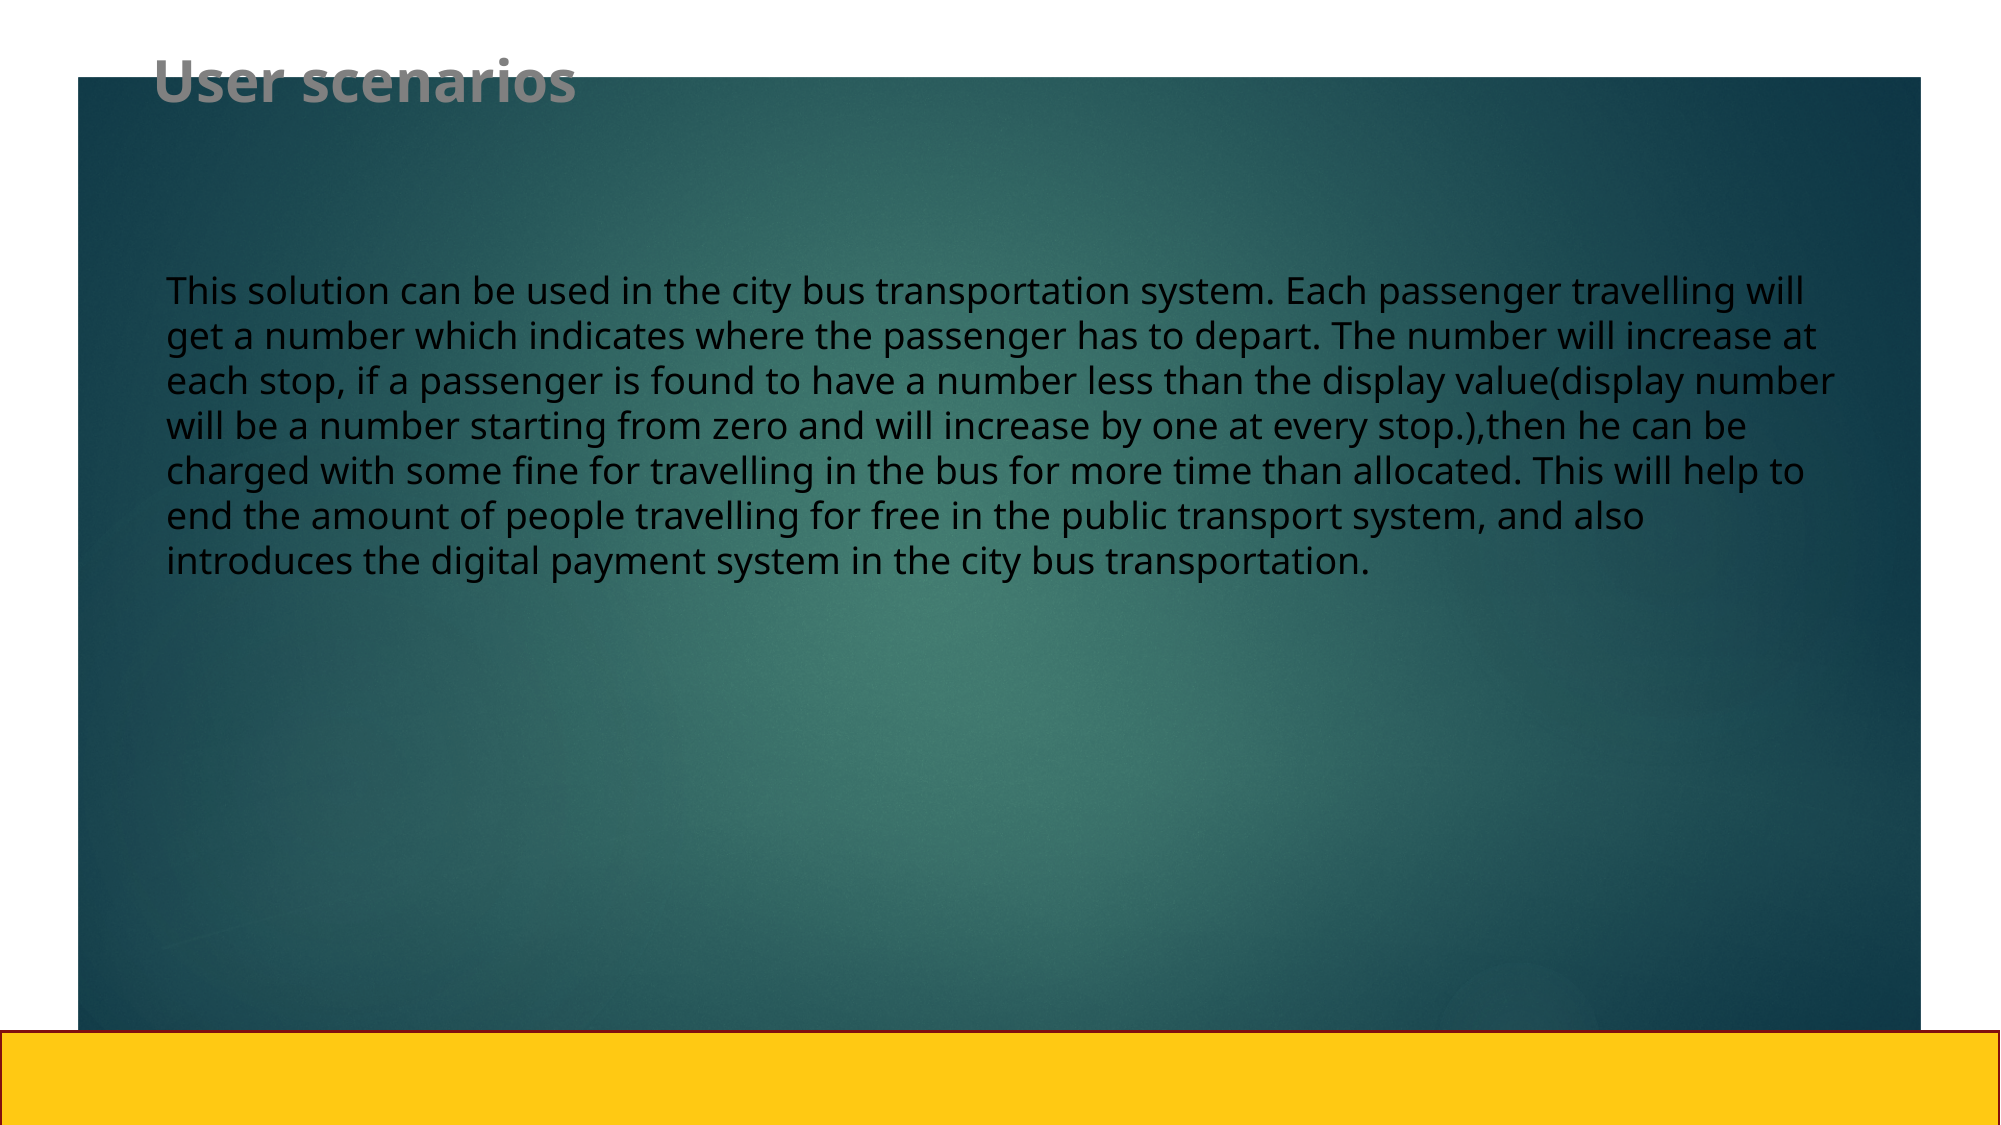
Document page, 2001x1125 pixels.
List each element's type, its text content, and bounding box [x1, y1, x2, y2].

text_box This solution can be used in the city bus transportation system. Each passenger travelling will get a number which indicates where the passenger has to depart. The number will increase at each stop, if a passenger is found to have a number less than the display value(display number will be a number starting from zero and will increase by one at every stop.),then he can be charged with some fine for travelling in the bus for more time than allocated. This will help to end the amount of people travelling for free in the public transport system, and also introduces the digital payment system in the city bus transportation. [151, 259, 1858, 590]
title User scenarios [137, 0, 2000, 122]
text_box [0, 1030, 2000, 1125]
